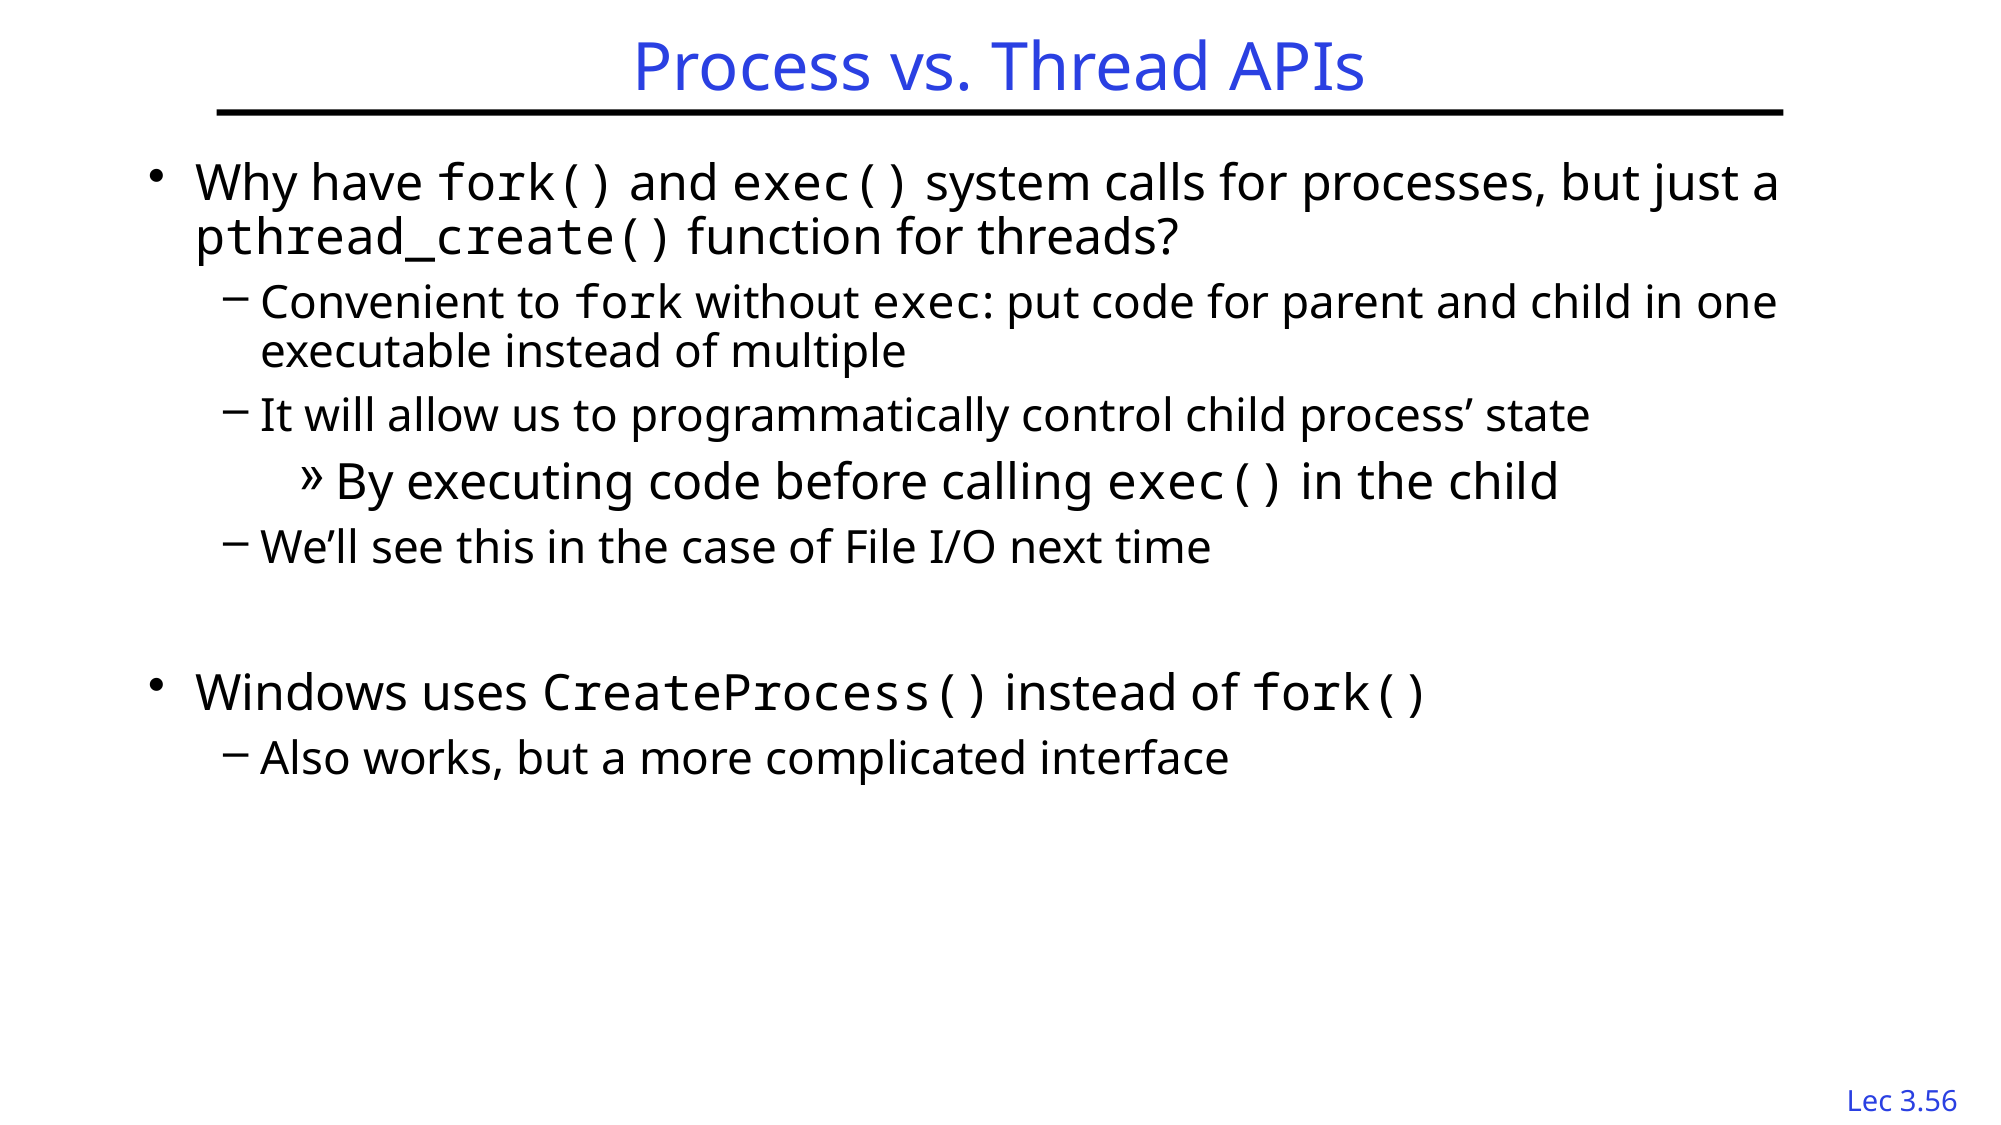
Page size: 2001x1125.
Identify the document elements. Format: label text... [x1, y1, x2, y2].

title Process vs. Thread APIs [216, 24, 1784, 113]
list Why have fork() and exec() system calls for processes, but just a pthread_create() function for threads? Convenient to fork without exec: put code for parent and child in one executable instead of multiple It will allow us to programmatically control child process’ state By executing code before calling exec() in the child We’ll see this in the case of File I/O next time Windows uses CreateProcess() instead of fork() Also works, but a more complicated interface [133, 149, 1867, 988]
